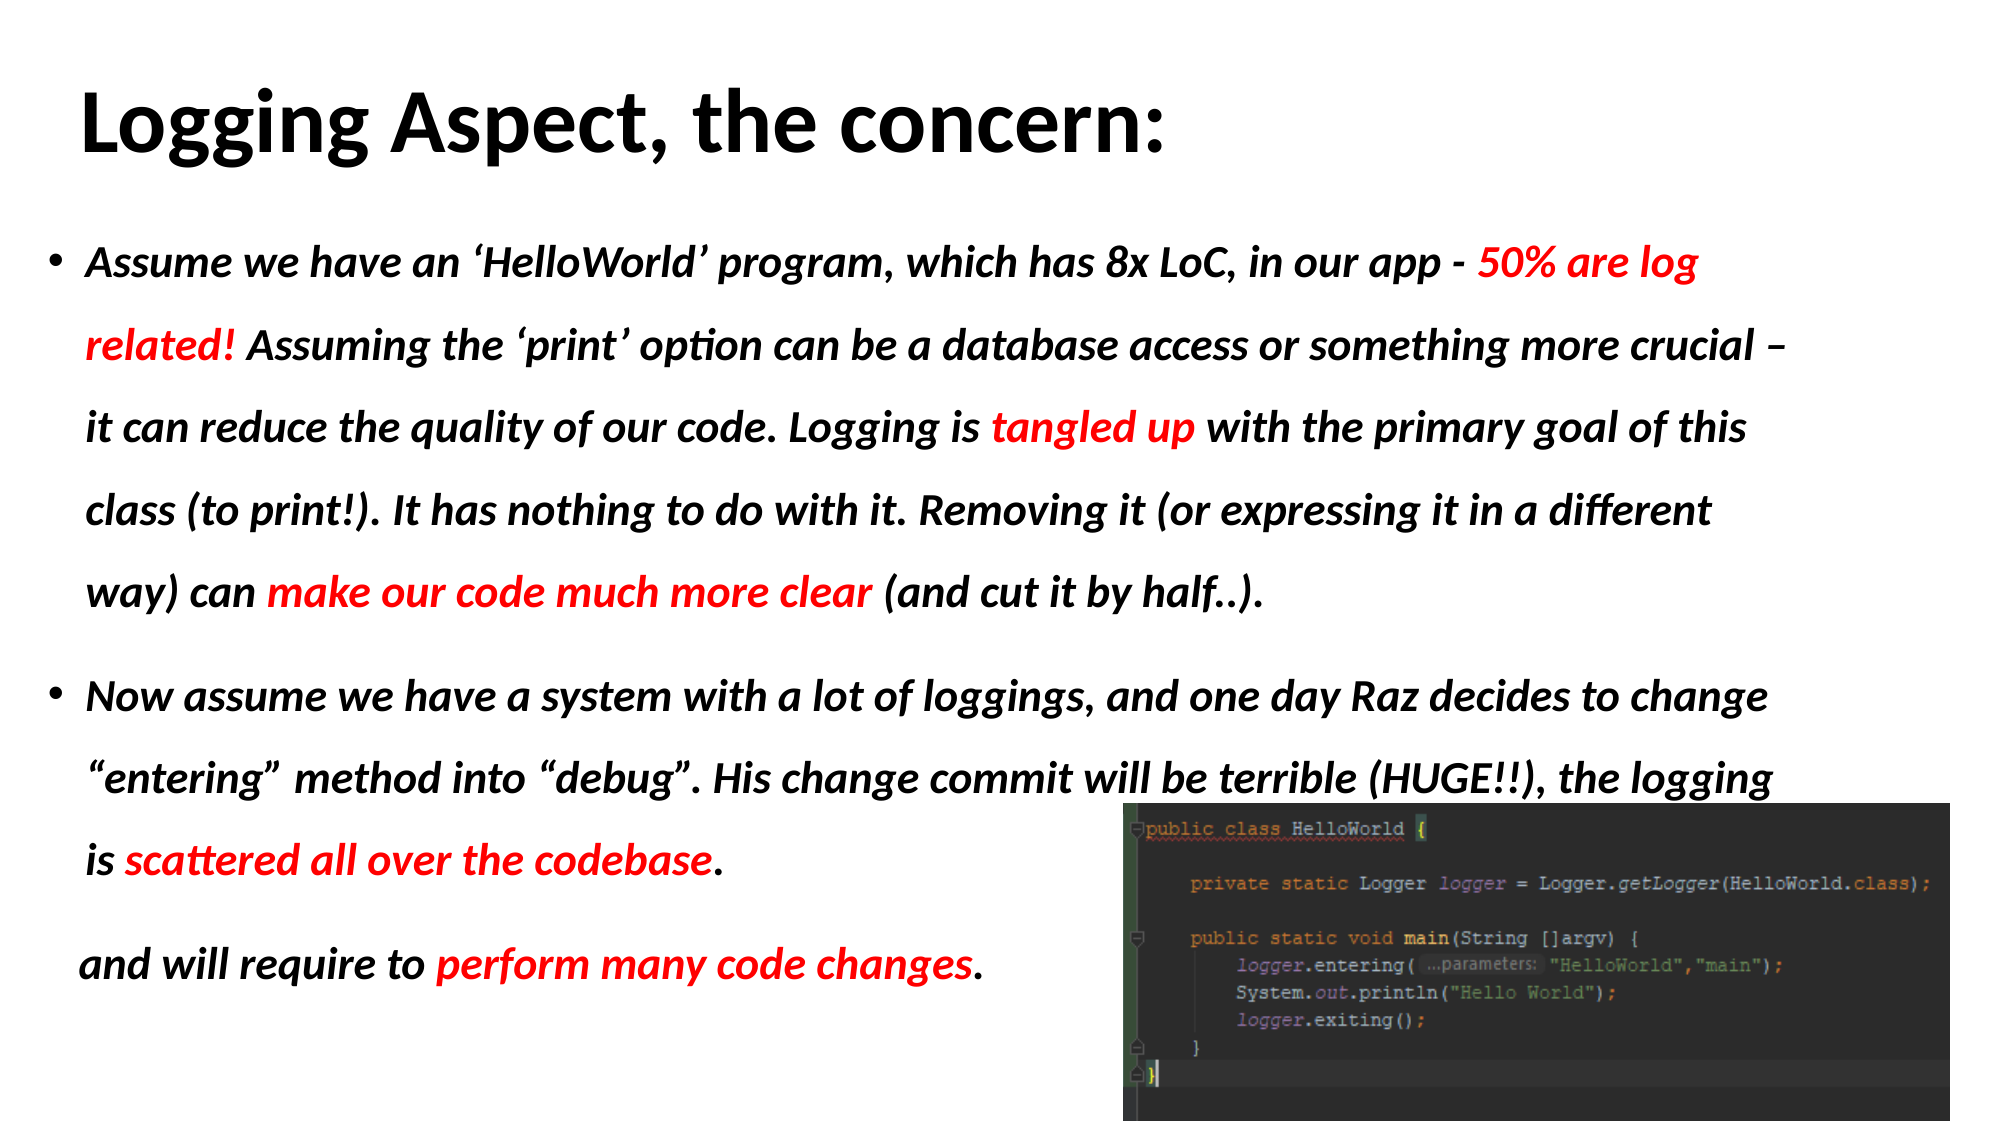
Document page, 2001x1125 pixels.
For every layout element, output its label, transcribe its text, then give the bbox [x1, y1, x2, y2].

list Assume we have an ‘HelloWorld’ program, which has 8x LoC, in our app - 50% are log related! Assuming the ‘print’ option can be a database access or something more crucial – it can reduce the quality of our code. Logging is tangled up with the primary goal of this class (to print!). It has nothing to do with it. Removing it (or expressing it in a different way) can make our code much more clear (and cut it by half..). Now assume we have a system with a lot of loggings, and one day Raz decides to change “entering” method into “debug”. His change commit will be terrible (HUGE!!), the logging is scattered all over the codebase. and will require to perform many code changes. [32, 197, 1824, 1111]
title Logging Aspect, the concern: [65, 14, 1791, 197]
picture [1122, 803, 1951, 1122]
